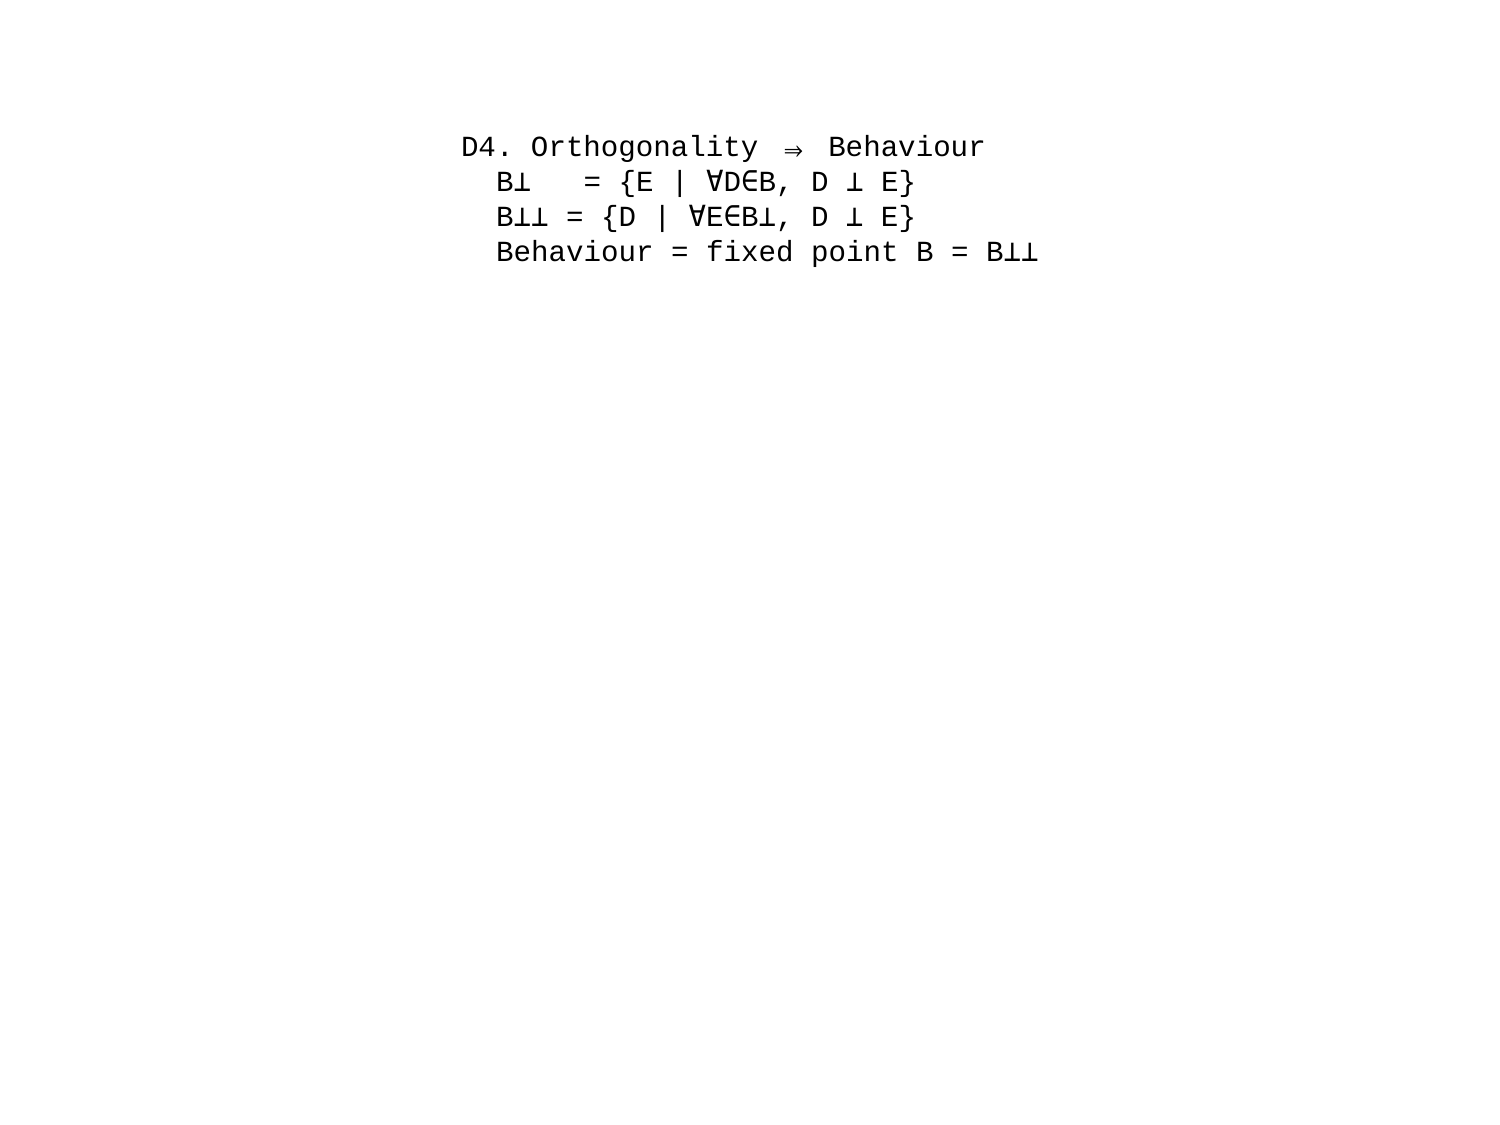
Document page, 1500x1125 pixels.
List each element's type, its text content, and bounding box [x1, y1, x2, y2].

text_box D4. Orthogonality ⇒ Behaviour B⊥ = {E | ∀D∈B, D ⟂ E} B⊥⊥ = {D | ∀E∈B⊥, D ⟂ E} Behaviour = fixed point B = B⊥⊥ [446, 119, 1054, 310]
